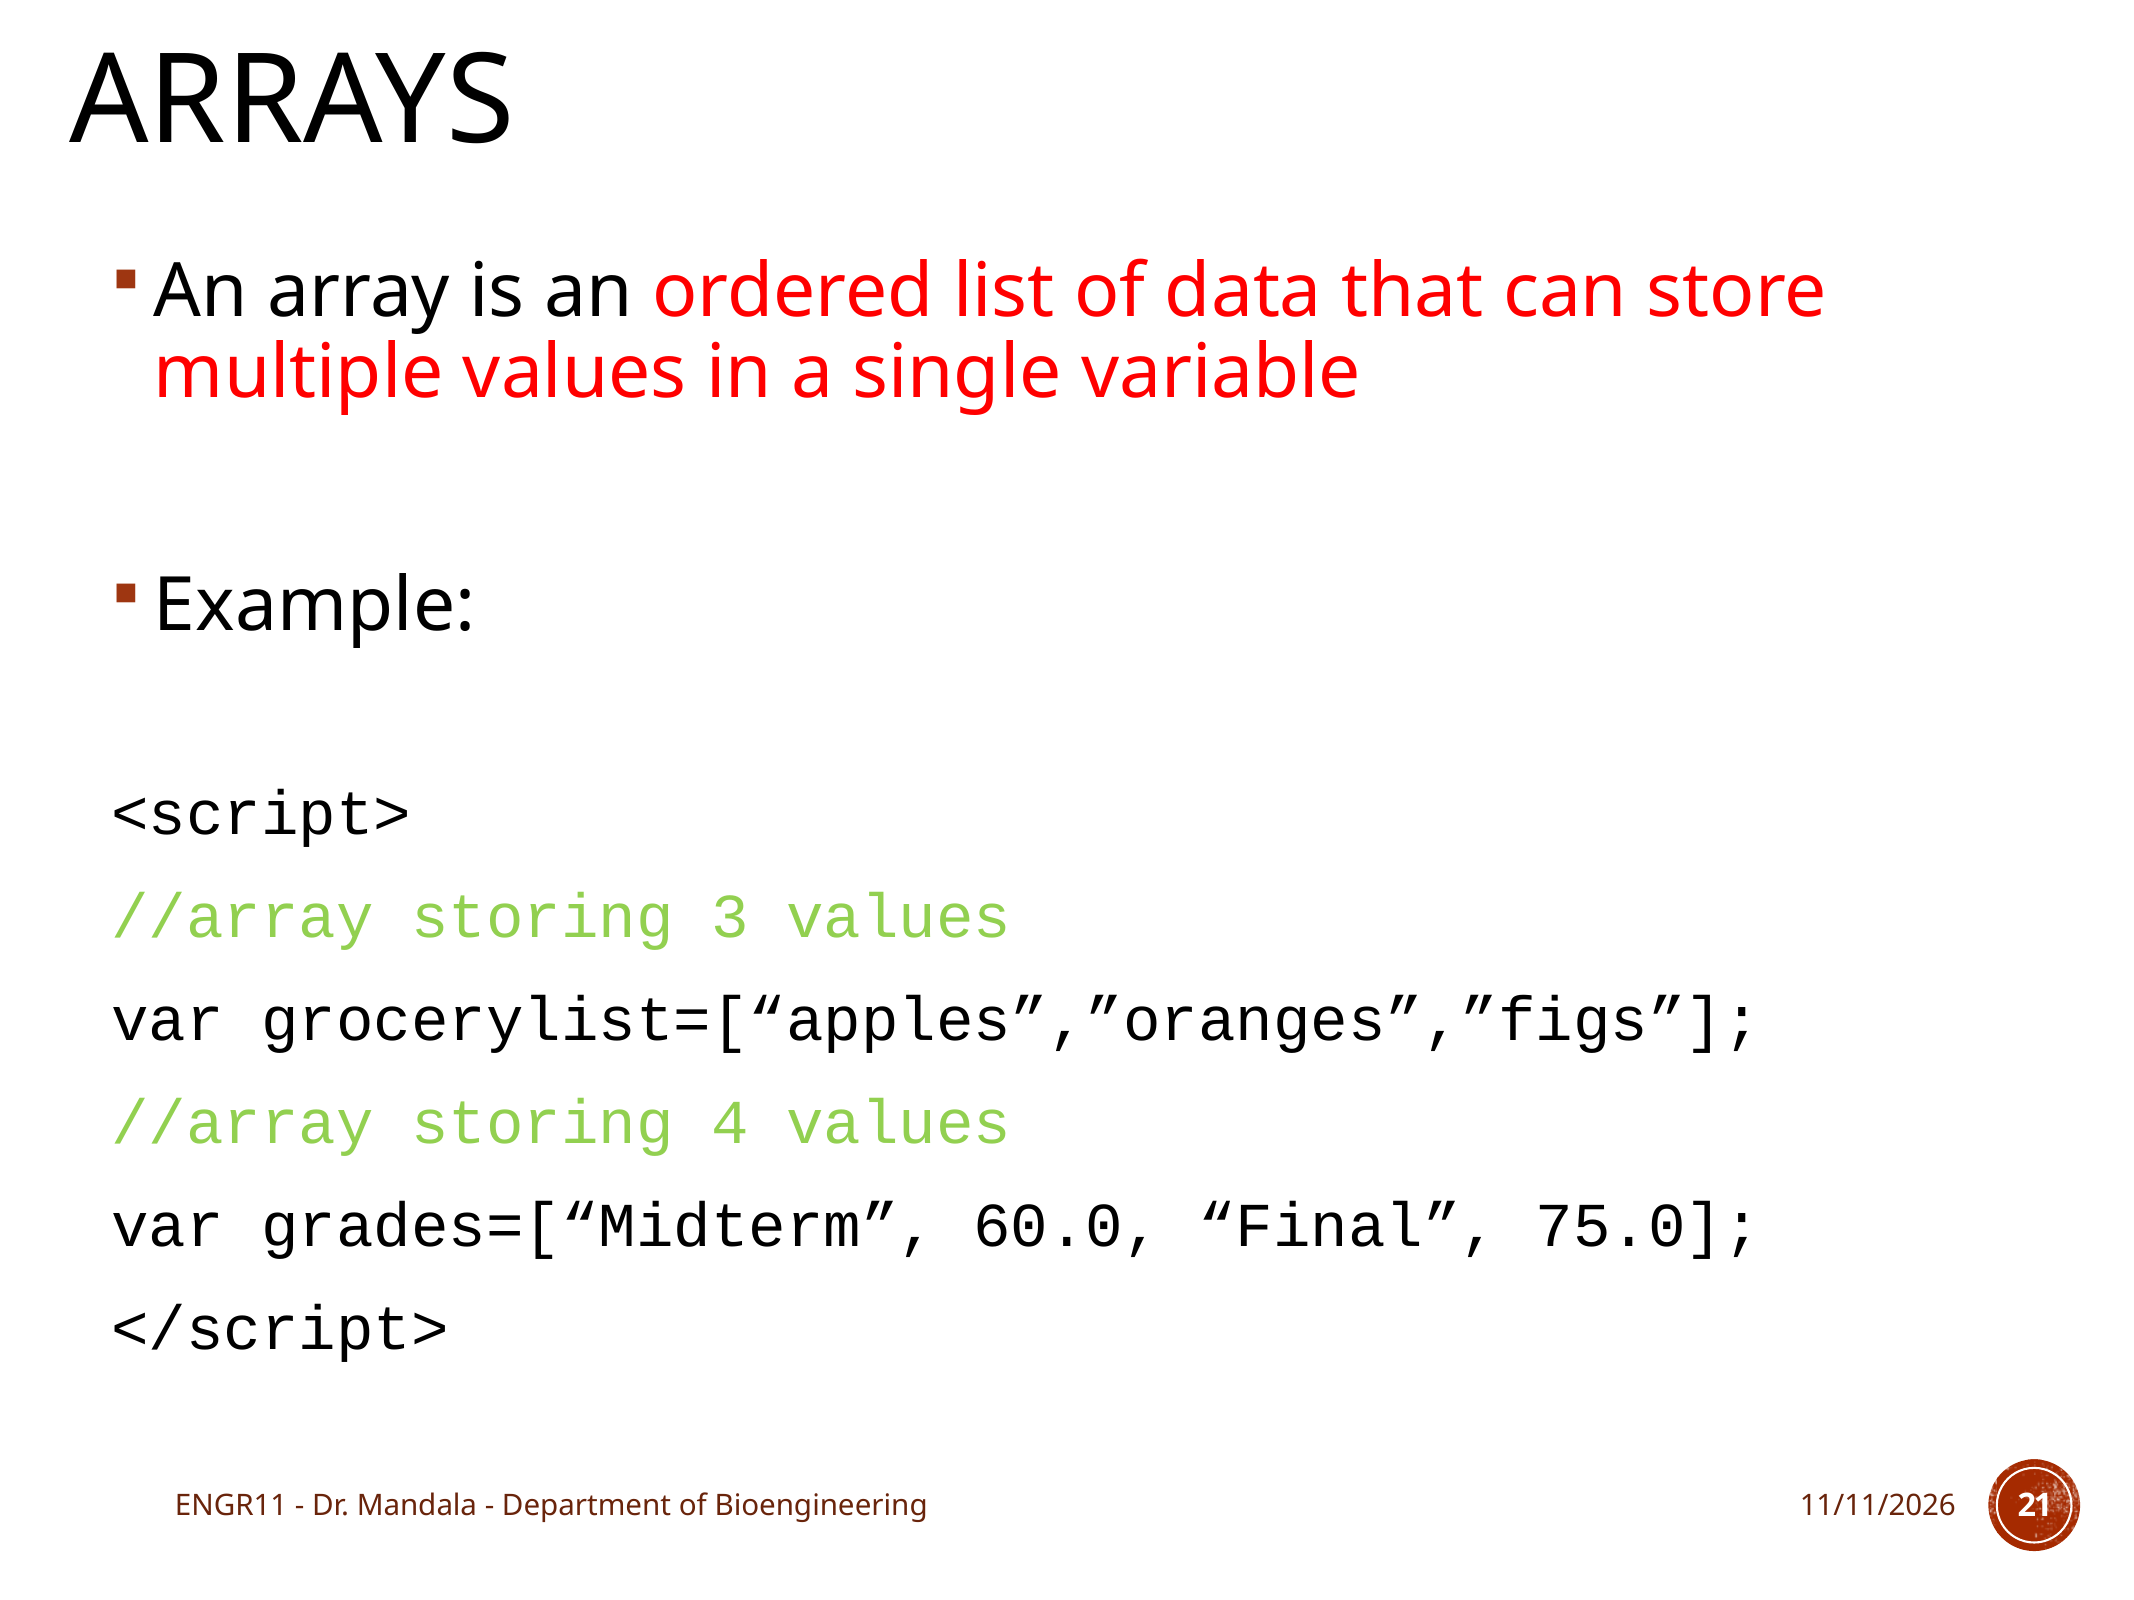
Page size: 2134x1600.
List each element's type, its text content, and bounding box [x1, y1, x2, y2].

list An array is an ordered list of data that can store multiple values in a single variable Example: <script> //array storing 3 values var grocerylist=[“apples”,”oranges”,”figs”]; //array storing 4 values var grades=[“Midterm”, 60.0, “Final”, 75.0]; </script> [96, 244, 2134, 1464]
slide_number 21 [1979, 1463, 2092, 1549]
footer ENGR11 - Dr. Mandala - Department of Bioengineering [159, 1463, 1268, 1549]
title Arrays [54, 0, 2092, 205]
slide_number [1398, 1463, 1971, 1549]
